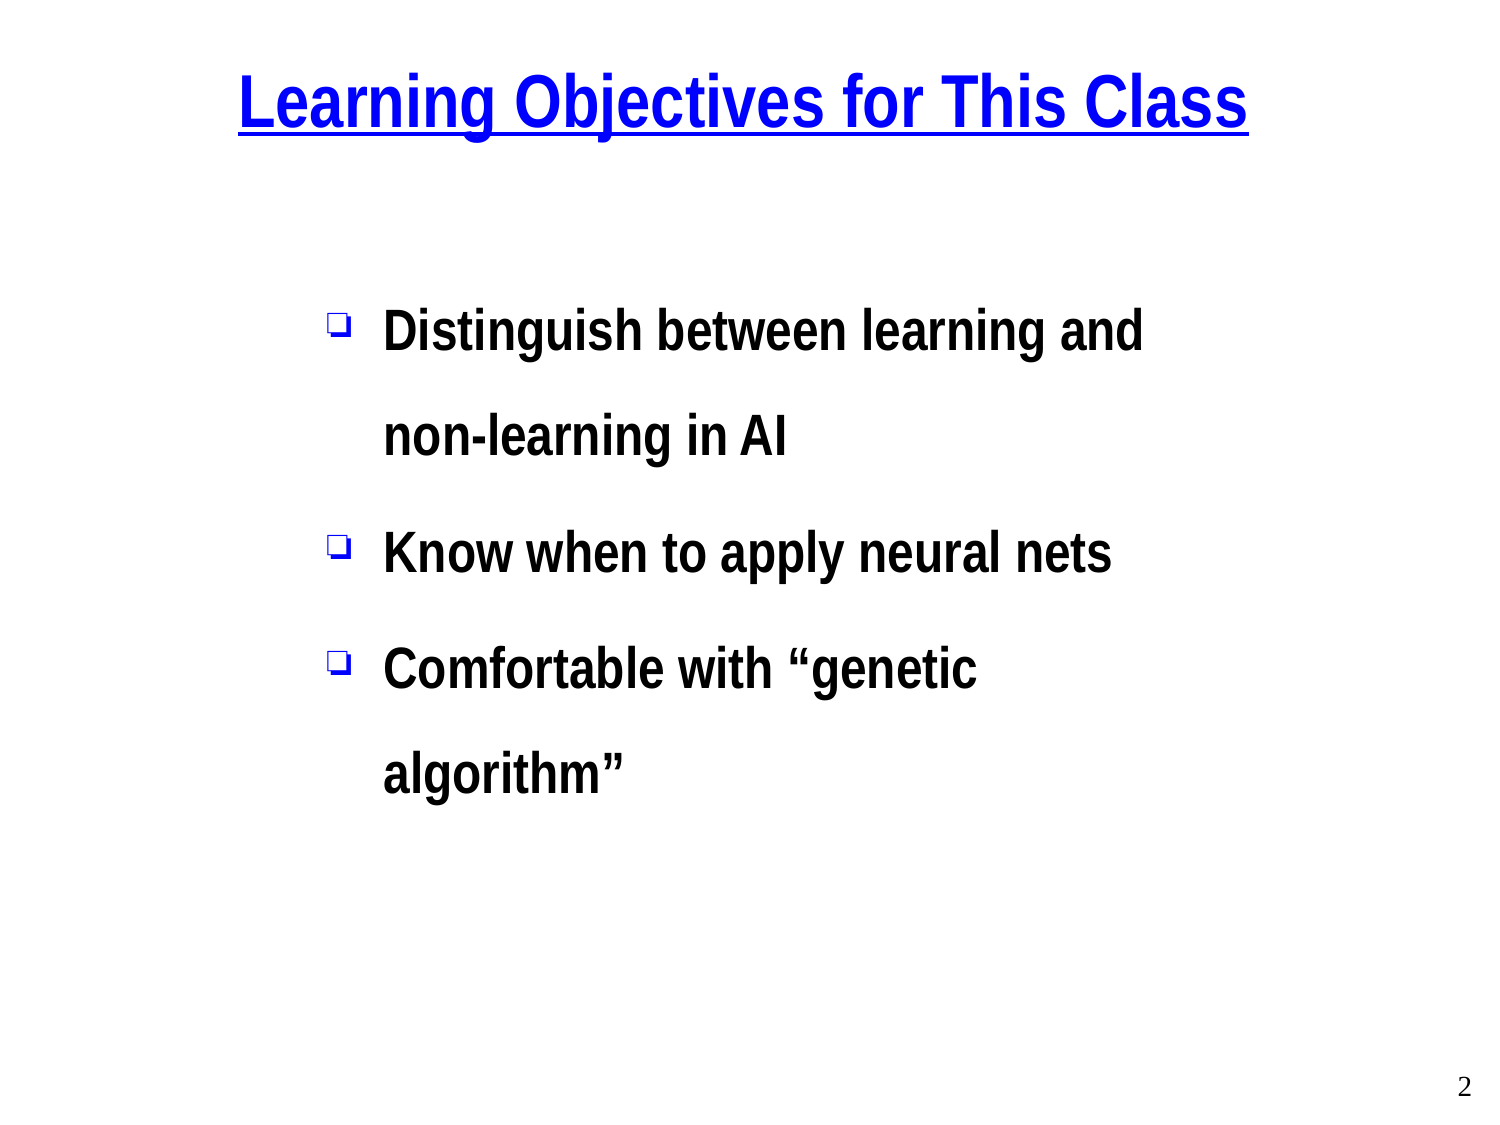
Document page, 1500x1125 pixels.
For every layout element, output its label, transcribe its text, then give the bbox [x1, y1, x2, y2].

list Distinguish between learning and non-learning in AI Know when to apply neural nets Comfortable with “genetic algorithm” [312, 249, 1175, 713]
title Learning Objectives for This Class [0, 18, 1488, 150]
